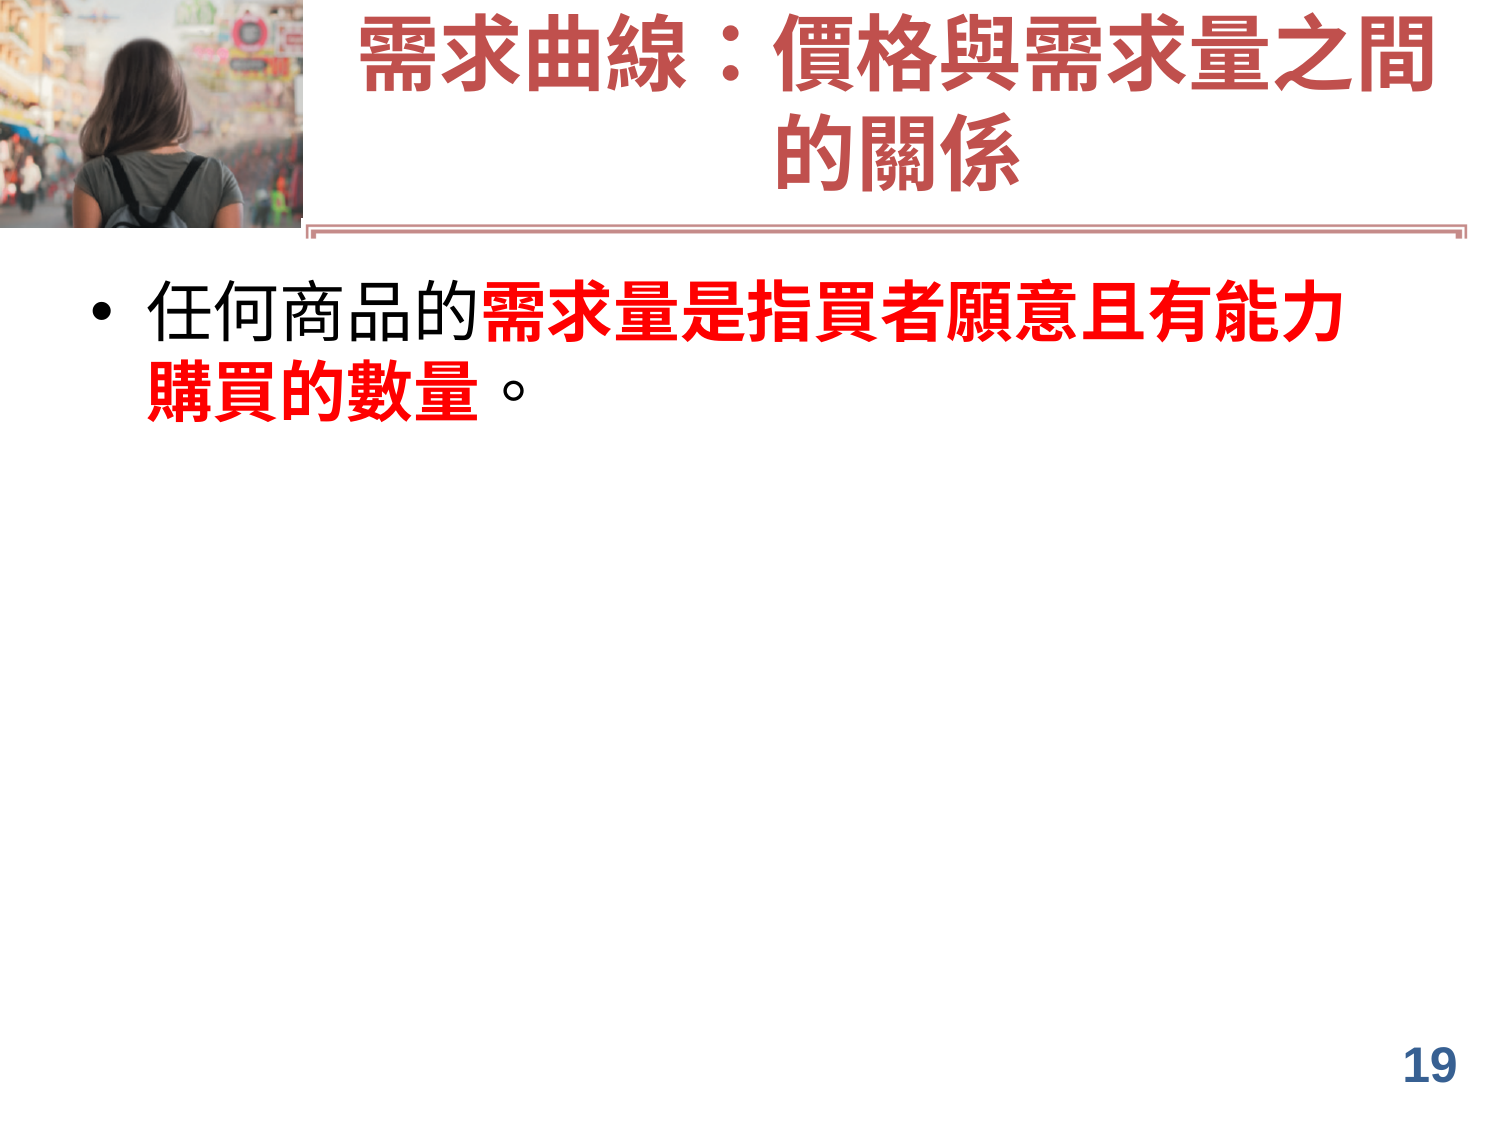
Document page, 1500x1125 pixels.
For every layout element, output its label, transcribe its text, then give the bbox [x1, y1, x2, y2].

text_box 19 [1387, 1024, 1482, 1100]
picture [0, 0, 303, 228]
title 需求曲線：價格與需求量之間的關係 [336, 7, 1459, 195]
list 任何商品的需求量是指買者願意且有能力購買的數量。 [75, 262, 1425, 1005]
